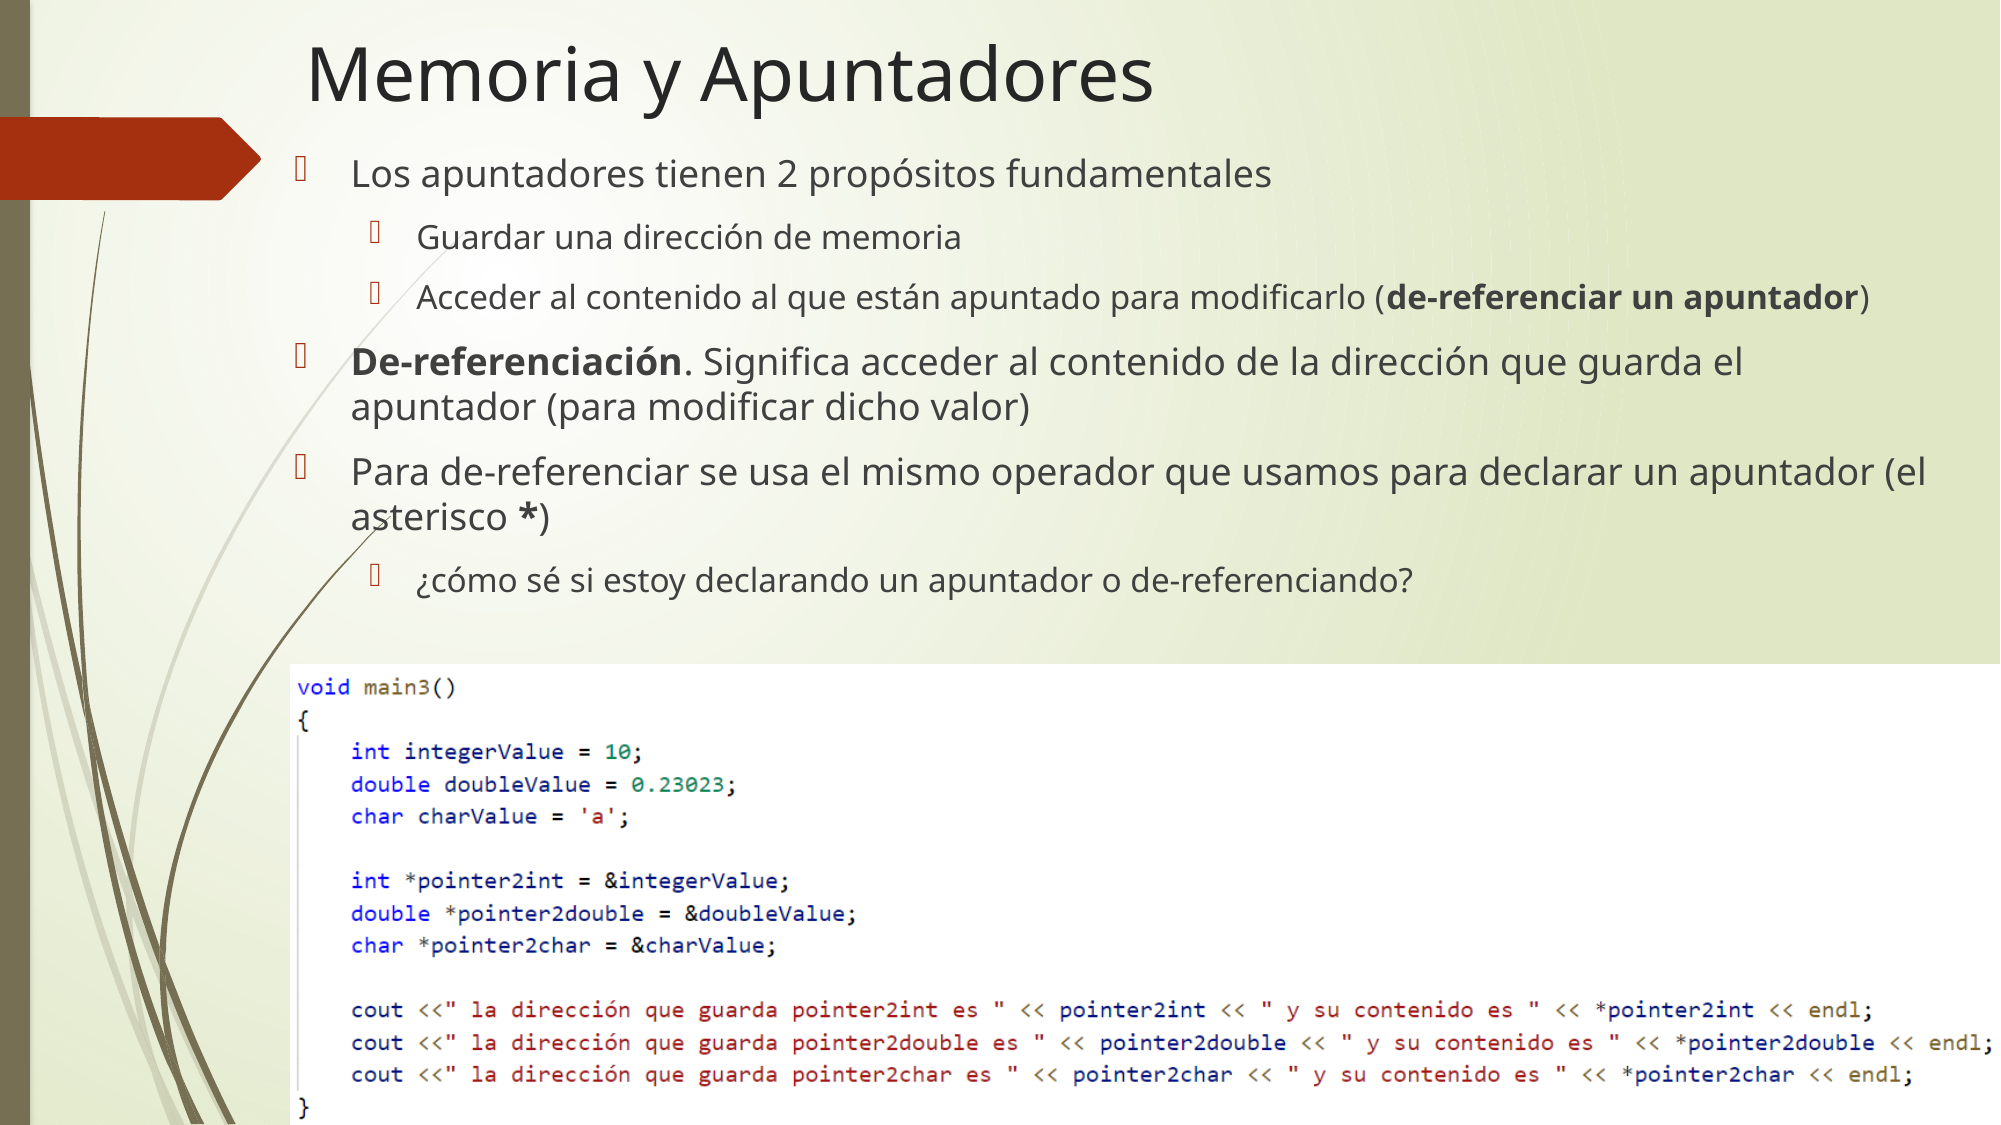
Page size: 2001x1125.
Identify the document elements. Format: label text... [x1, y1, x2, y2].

picture [290, 664, 2000, 1125]
list Los apuntadores tienen 2 propósitos fundamentales Guardar una dirección de memoria Acceder al contenido al que están apuntado para modificarlo (de-referenciar un apuntador) De-referenciación. Significa acceder al contenido de la dirección que guarda el apuntador (para modificar dicho valor) Para de-referenciar se usa el mismo operador que usamos para declarar un apuntador (el asterisco *) ¿cómo sé si estoy declarando un apuntador o de-referenciando? [279, 142, 1949, 732]
title Memoria y Apuntadores [290, 18, 1753, 142]
